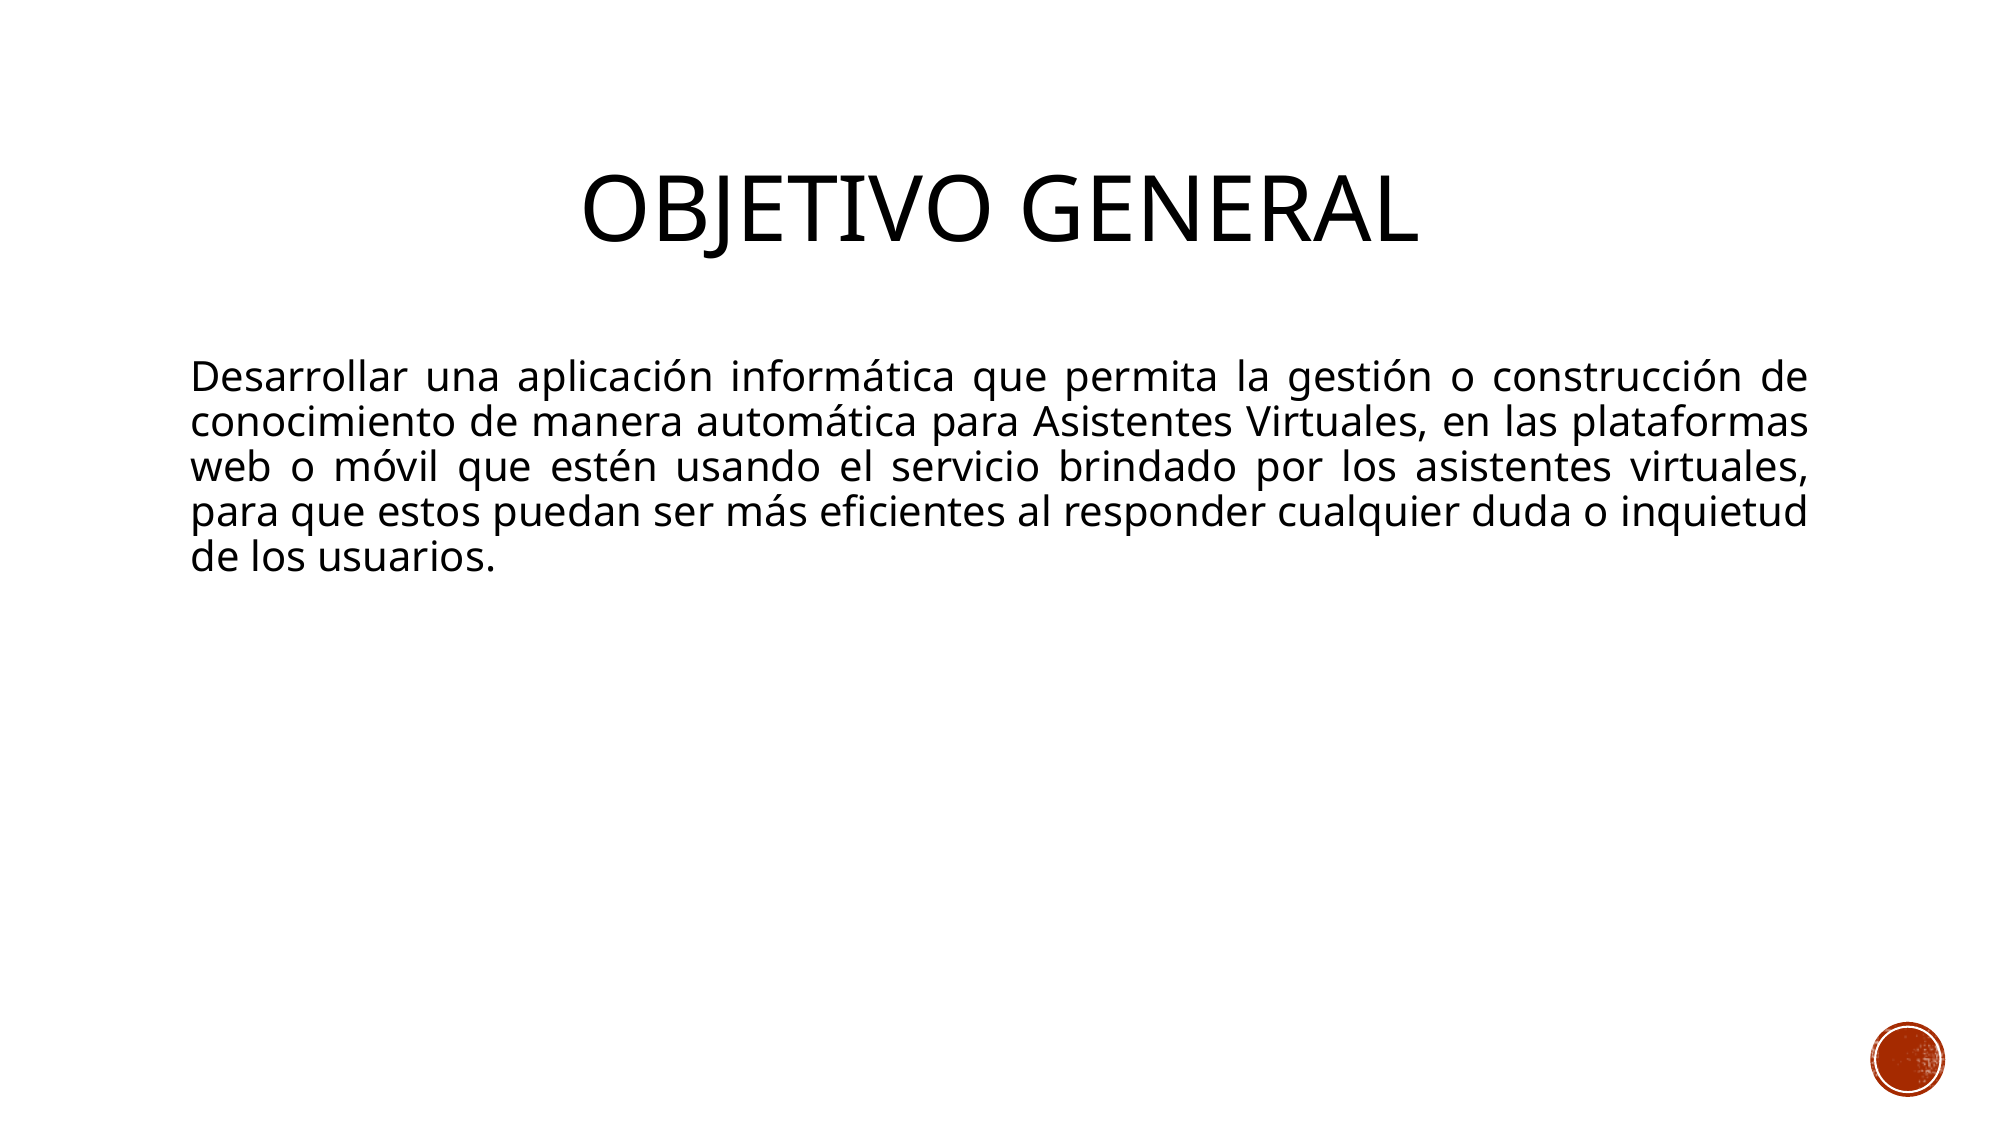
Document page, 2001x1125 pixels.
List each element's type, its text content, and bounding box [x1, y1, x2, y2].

title Objetivo General [175, 79, 1826, 344]
list Desarrollar una aplicación informática que permita la gestión o construcción de conocimiento de manera automática para Asistentes Virtuales, en las plataformas web o móvil que estén usando el servicio brindado por los asistentes virtuales, para que estos puedan ser más eficientes al responder cualquier duda o inquietud de los usuarios. [175, 348, 1826, 1013]
